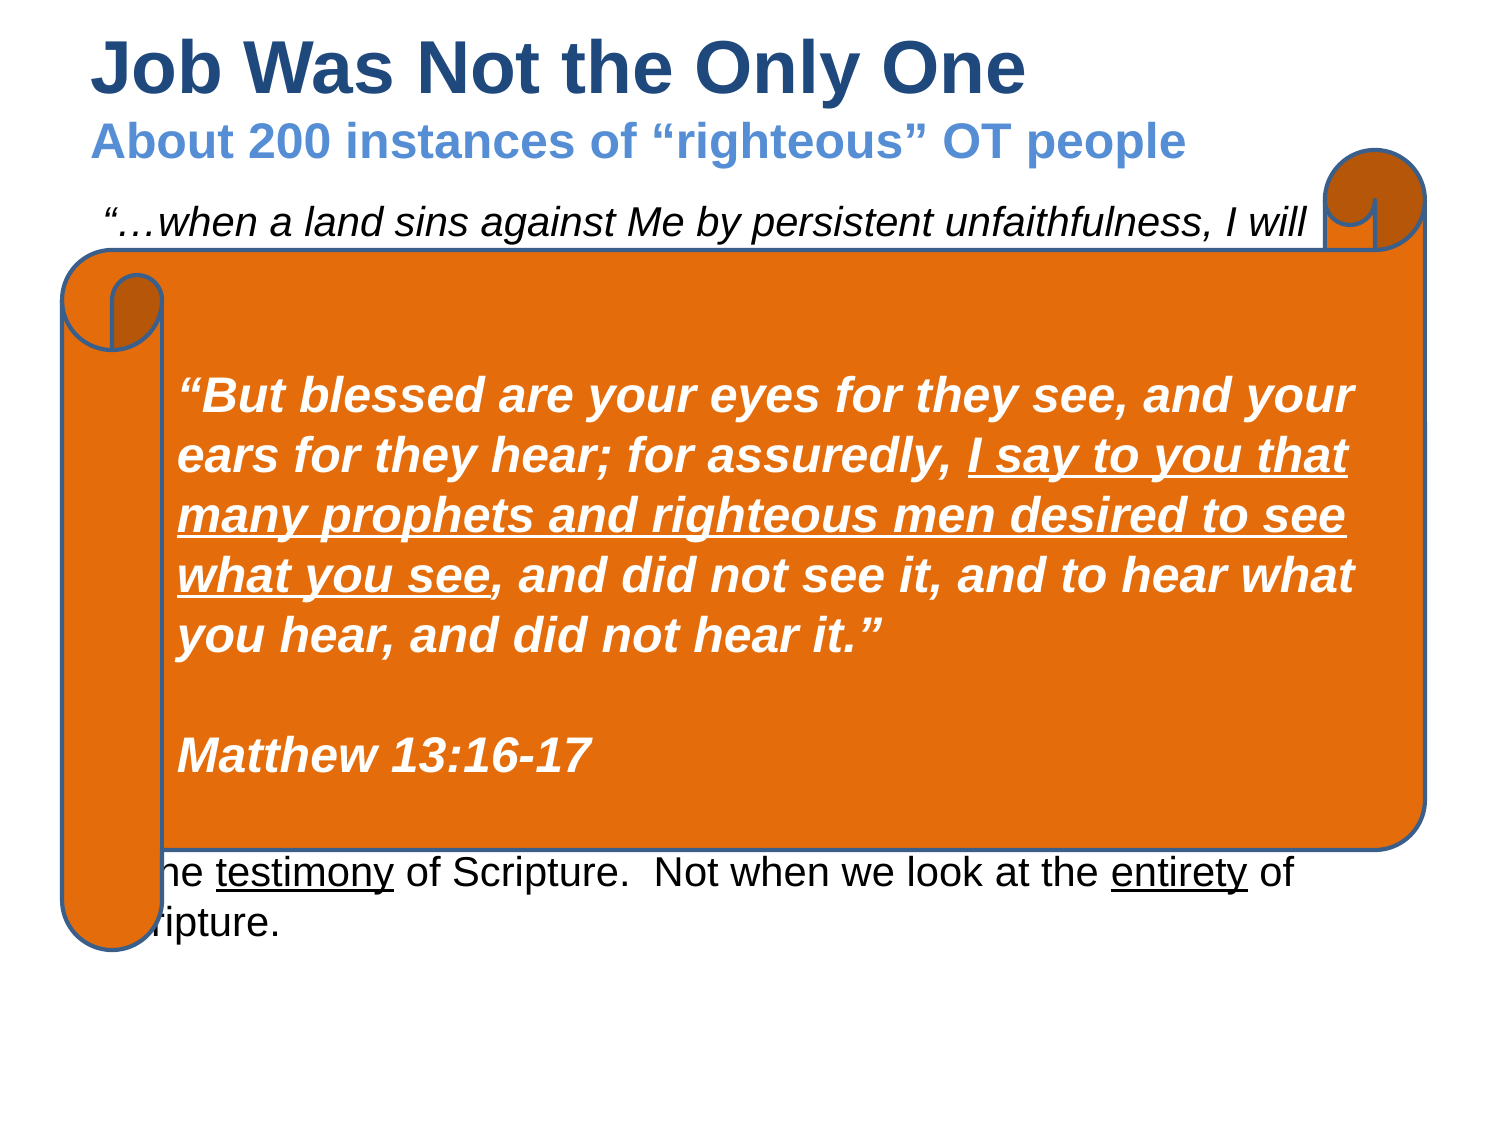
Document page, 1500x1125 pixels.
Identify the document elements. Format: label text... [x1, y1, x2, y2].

title Job Was Not the Only One About 200 instances of “righteous” OT people [75, 0, 1425, 188]
text_box “…when a land sins against Me by persistent unfaithfulness, I will stretch out My hand against it; I will cut off its supply of bread, send famine on it, and cut off man and beast from it. Even if these three men, Noah, Daniel, and Job, were in it, they would deliver only themselves by their righteousness…” Ezekiel 14:12-14 “There was in the days of Herod… a certain priest named Zacharias… His wife… Elizabeth. And they were both righteous before God, walking in all the commandments and ordinances of the Lord blameless.” Luke 1:5-6 So, we read of blameless people who are righteous before God – not abominations before God. Total depravity of mankind simply doesn’t fit the testimony of Scripture. Not when we look at the entirety of Scripture. [116, 847, 1400, 953]
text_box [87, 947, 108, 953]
text_box “…when a land sins against Me by persistent unfaithfulness, I will stretch out My hand against it; I will cut off its supply of bread, send famine on it, and cut off man and beast from it. Even if these three men, Noah, Daniel, and Job, were in it, they would deliver only themselves by their righteousness…” Ezekiel 14:12-14 “There was in the days of Herod… a certain priest named Zacharias… His wife… Elizabeth. And they were both righteous before God, walking in all the commandments and ordinances of the Lord blameless.” Luke 1:5-6 So, we read of blameless people who are righteous before God – not abominations before God. Total depravity of mankind simply doesn’t fit the testimony of Scripture. Not when we look at the entirety of Scripture. [87, 187, 1324, 253]
text_box “But blessed are your eyes for they see, and your ears for they hear; for assuredly, I say to you that many prophets and righteous men desired to see what you see, and did not see it, and to hear what you hear, and did not hear it.” Matthew 13:16-17 [59, 147, 1428, 953]
